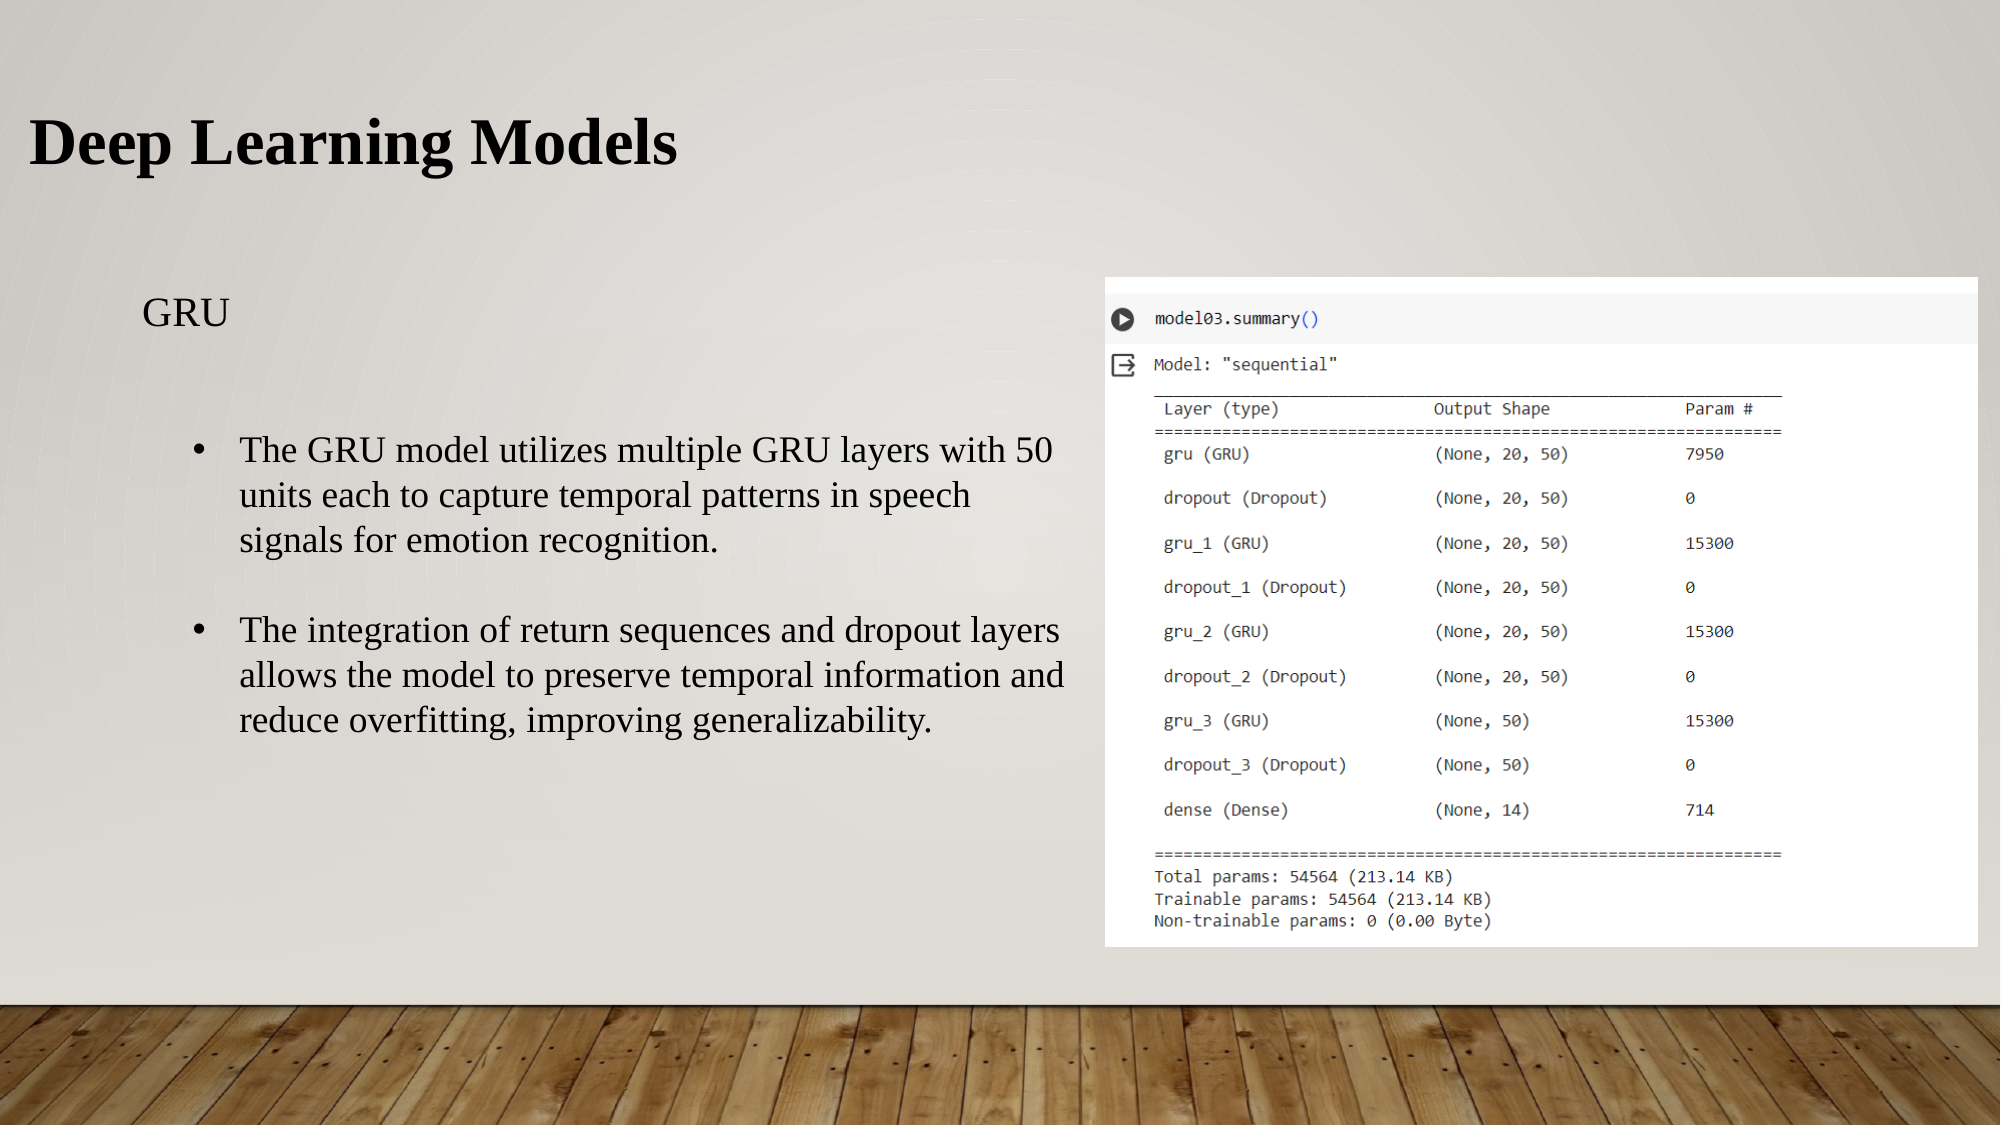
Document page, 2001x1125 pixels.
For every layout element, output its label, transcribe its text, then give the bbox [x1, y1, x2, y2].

picture [0, 1005, 2000, 1125]
text_box The GRU model utilizes multiple GRU layers with 50 units each to capture temporal patterns in speech signals for emotion recognition. The integration of return sequences and dropout layers allows the model to preserve temporal information and reduce overfitting, improving generalizability. [177, 373, 1083, 748]
text_box GRU [127, 277, 487, 342]
picture [1105, 276, 1978, 947]
text_box Deep Learning Models [14, 90, 1016, 186]
